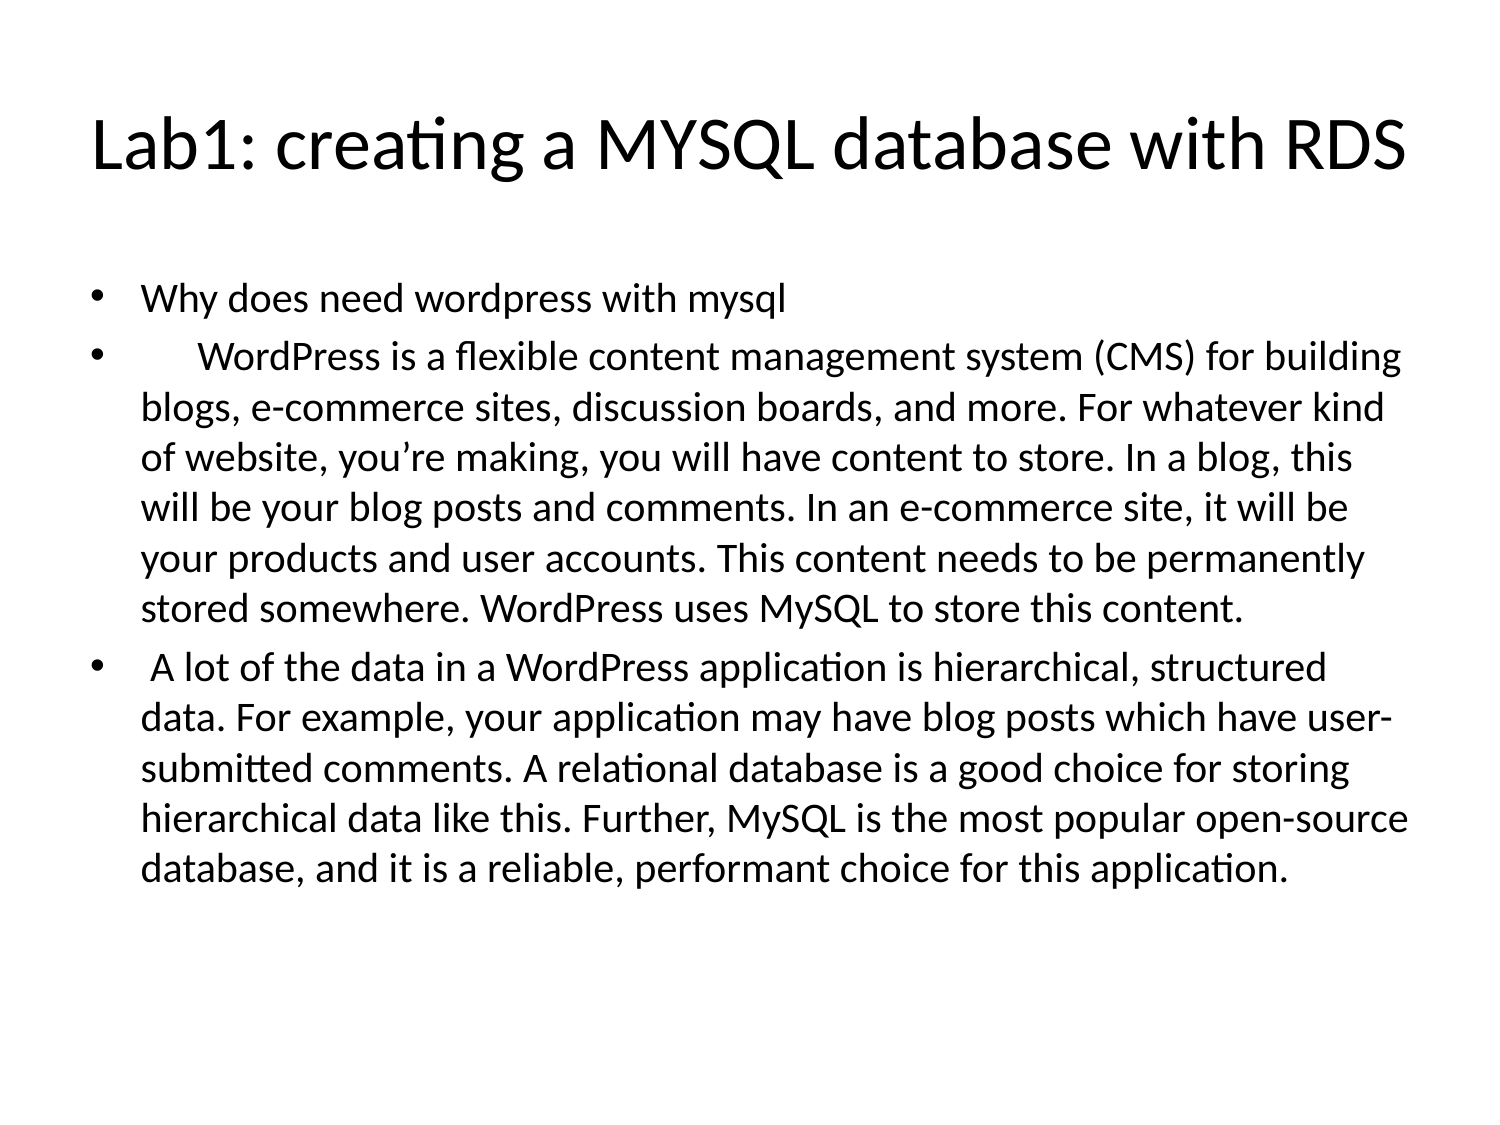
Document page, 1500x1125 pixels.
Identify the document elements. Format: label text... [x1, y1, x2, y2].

list Why does need wordpress with mysql WordPress is a flexible content management system (CMS) for building blogs, e-commerce sites, discussion boards, and more. For whatever kind of website, you’re making, you will have content to store. In a blog, this will be your blog posts and comments. In an e-commerce site, it will be your products and user accounts. This content needs to be permanently stored somewhere. WordPress uses MySQL to store this content. A lot of the data in a WordPress application is hierarchical, structured data. For example, your application may have blog posts which have user-submitted comments. A relational database is a good choice for storing hierarchical data like this. Further, MySQL is the most popular open-source database, and it is a reliable, performant choice for this application. [75, 262, 1425, 1005]
title Lab1: creating a MYSQL database with RDS [75, 45, 1425, 233]
